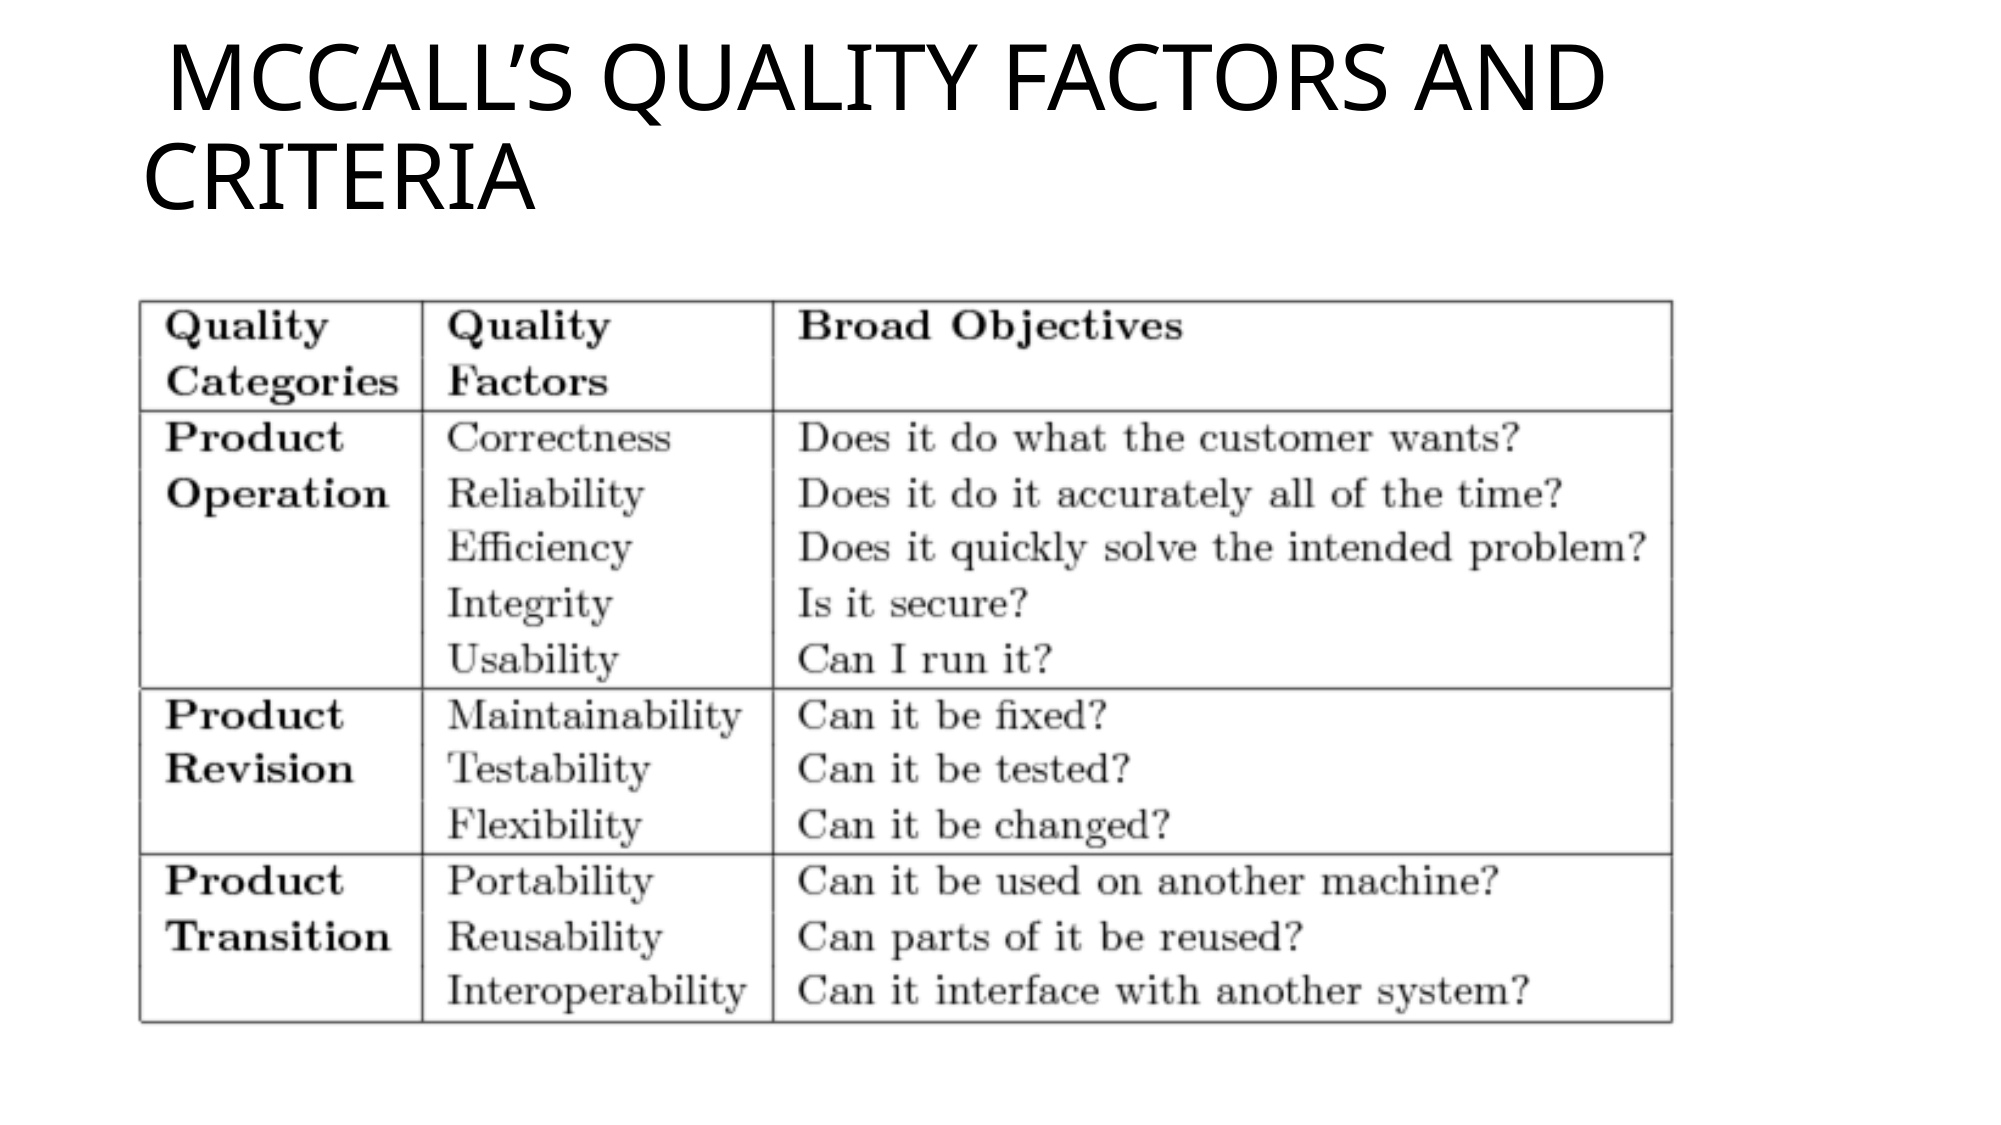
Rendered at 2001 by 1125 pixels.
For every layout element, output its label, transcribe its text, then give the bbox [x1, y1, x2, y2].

title MCCALL’S QUALITY FACTORS AND CRITERIA [126, 21, 1852, 240]
picture [137, 262, 1686, 1051]
